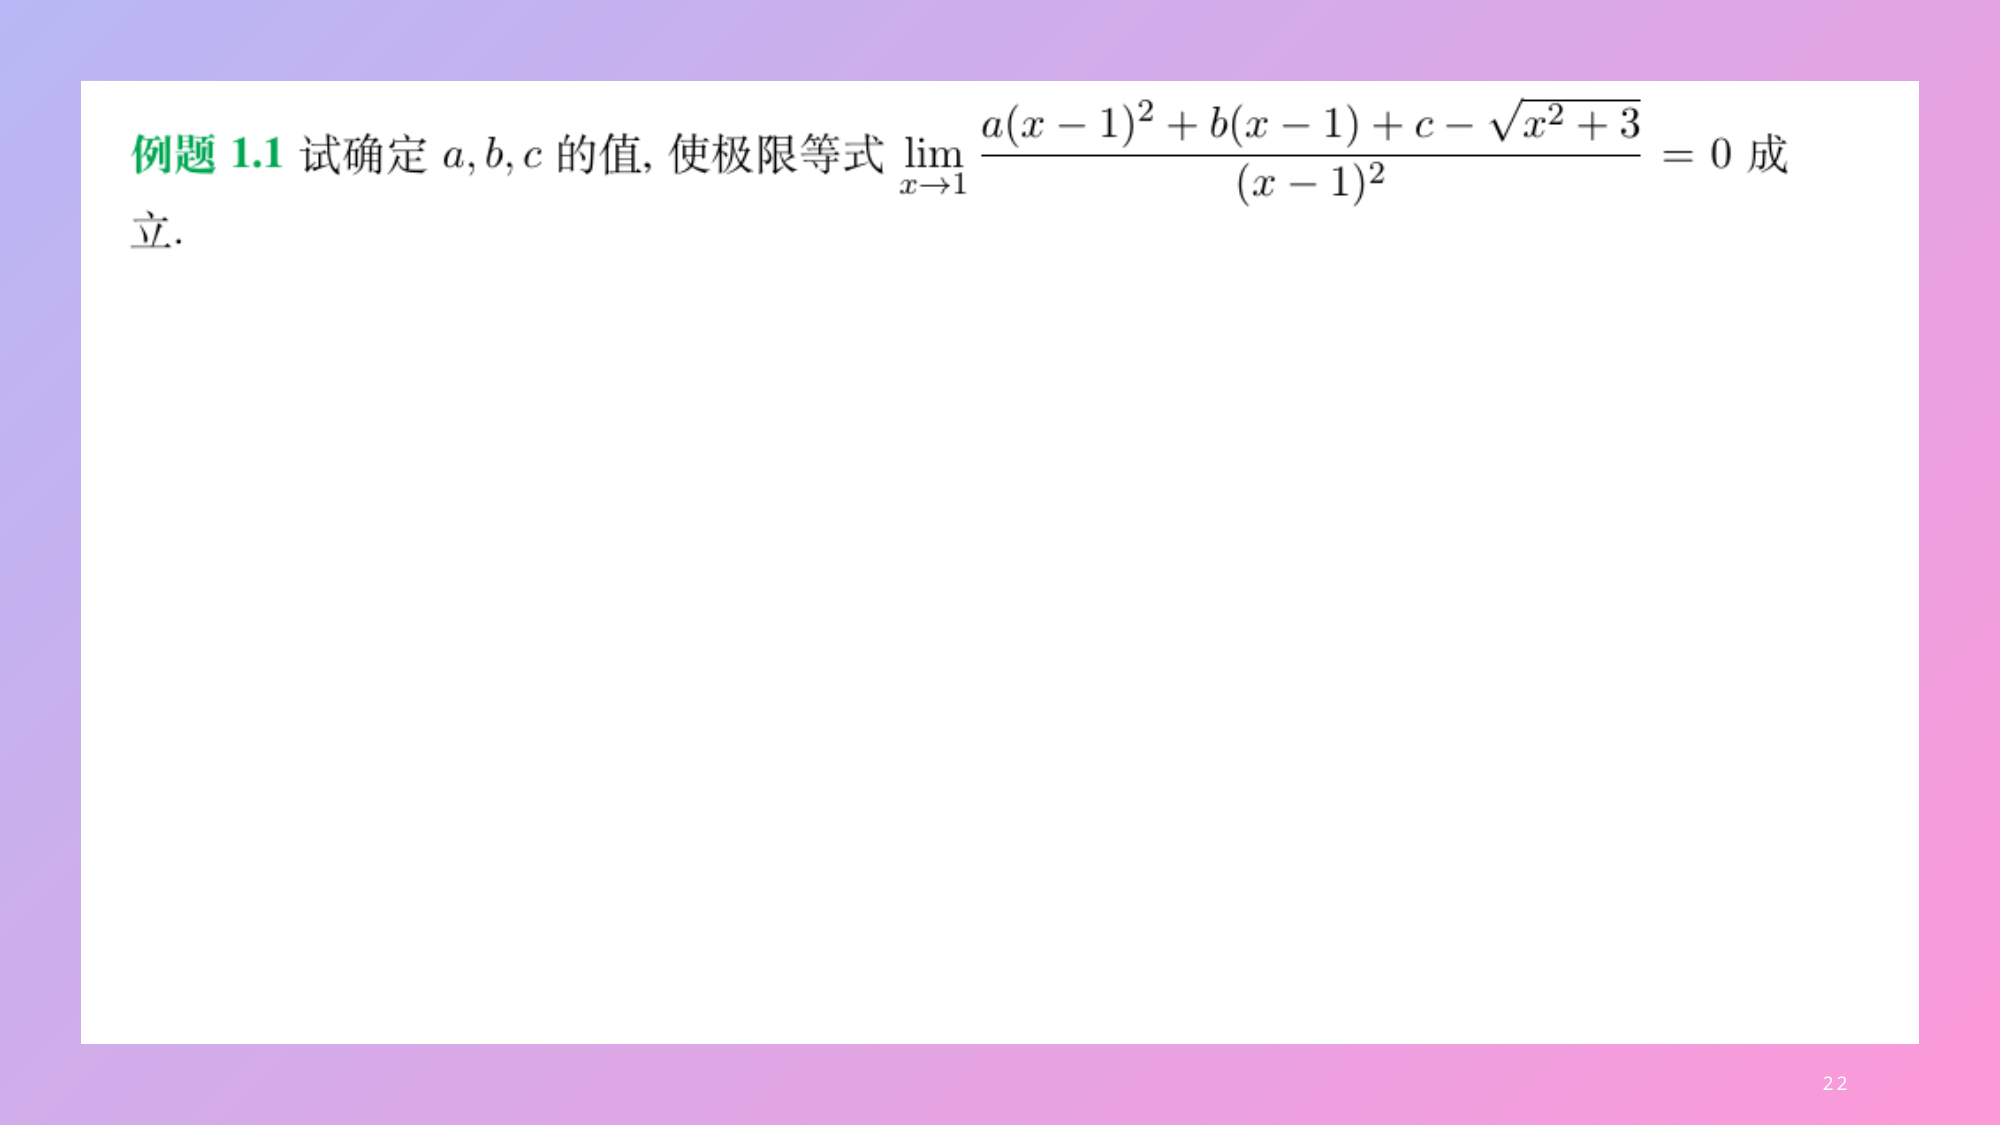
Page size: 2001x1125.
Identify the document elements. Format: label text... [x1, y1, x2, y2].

slide_number 22 [1412, 1054, 1863, 1115]
picture [98, 84, 1846, 274]
